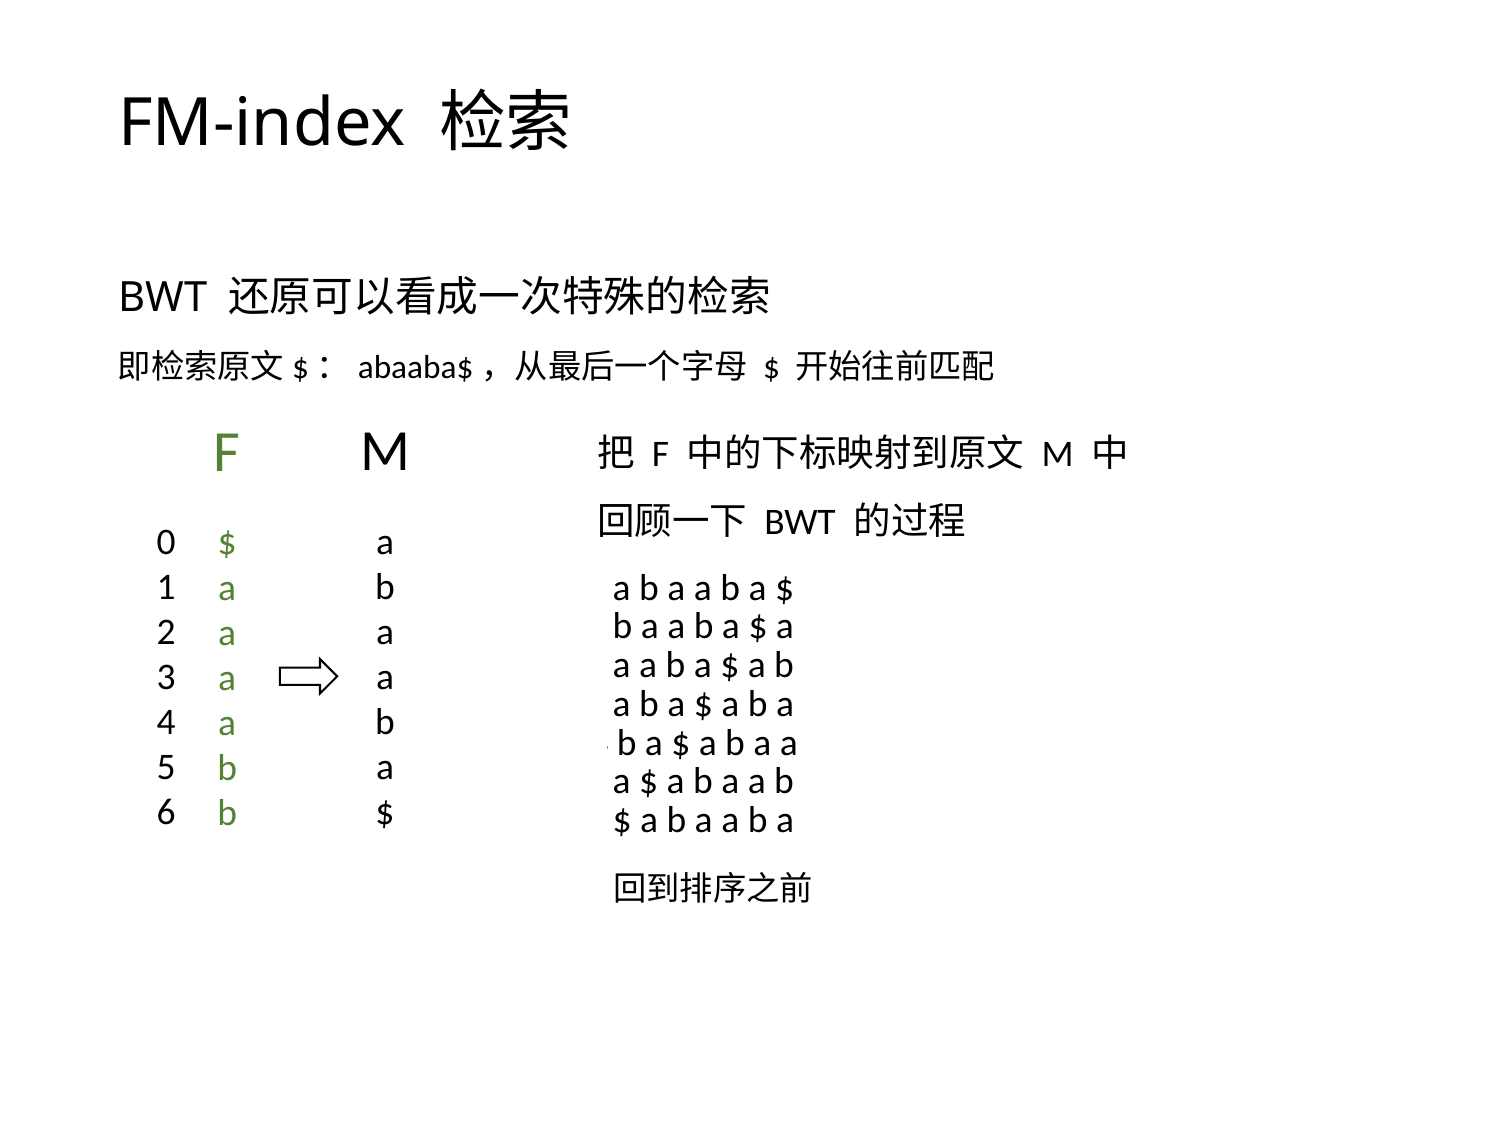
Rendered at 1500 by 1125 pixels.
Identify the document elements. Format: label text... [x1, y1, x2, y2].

text_box 2 a a b a $ a b [608, 632, 810, 671]
text_box 即检索原文$：abaaba$，从最后一个字母 $ 开始往前匹配 [103, 318, 1397, 393]
text_box 0 1 2 3 4 5 6 [141, 509, 191, 840]
text_box 回到排序之前 [598, 861, 828, 915]
text_box M a b a a b a $ [345, 404, 425, 840]
list BWT 还原可以看成一次特殊的检索 [103, 236, 1397, 318]
text_box 3 a b a $ a b a [608, 671, 810, 732]
text_box F $ a a a a b b [198, 405, 256, 840]
title FM-index 检索 [103, 59, 1397, 188]
text_box 把 F 中的下标映射到原文 M 中 回顾一下 BWT 的过程 [582, 399, 1144, 550]
text_box 1 b a a b a $ a [608, 616, 810, 632]
text_box 4 b a $ a b a a [608, 710, 814, 770]
text_box 5 a $ a b a a b [608, 770, 810, 809]
text_box [278, 656, 339, 696]
text_box 0 a b a a b a $ [608, 563, 810, 616]
text_box [547, 543, 873, 861]
text_box 6 $ a b a a b a [608, 809, 810, 842]
